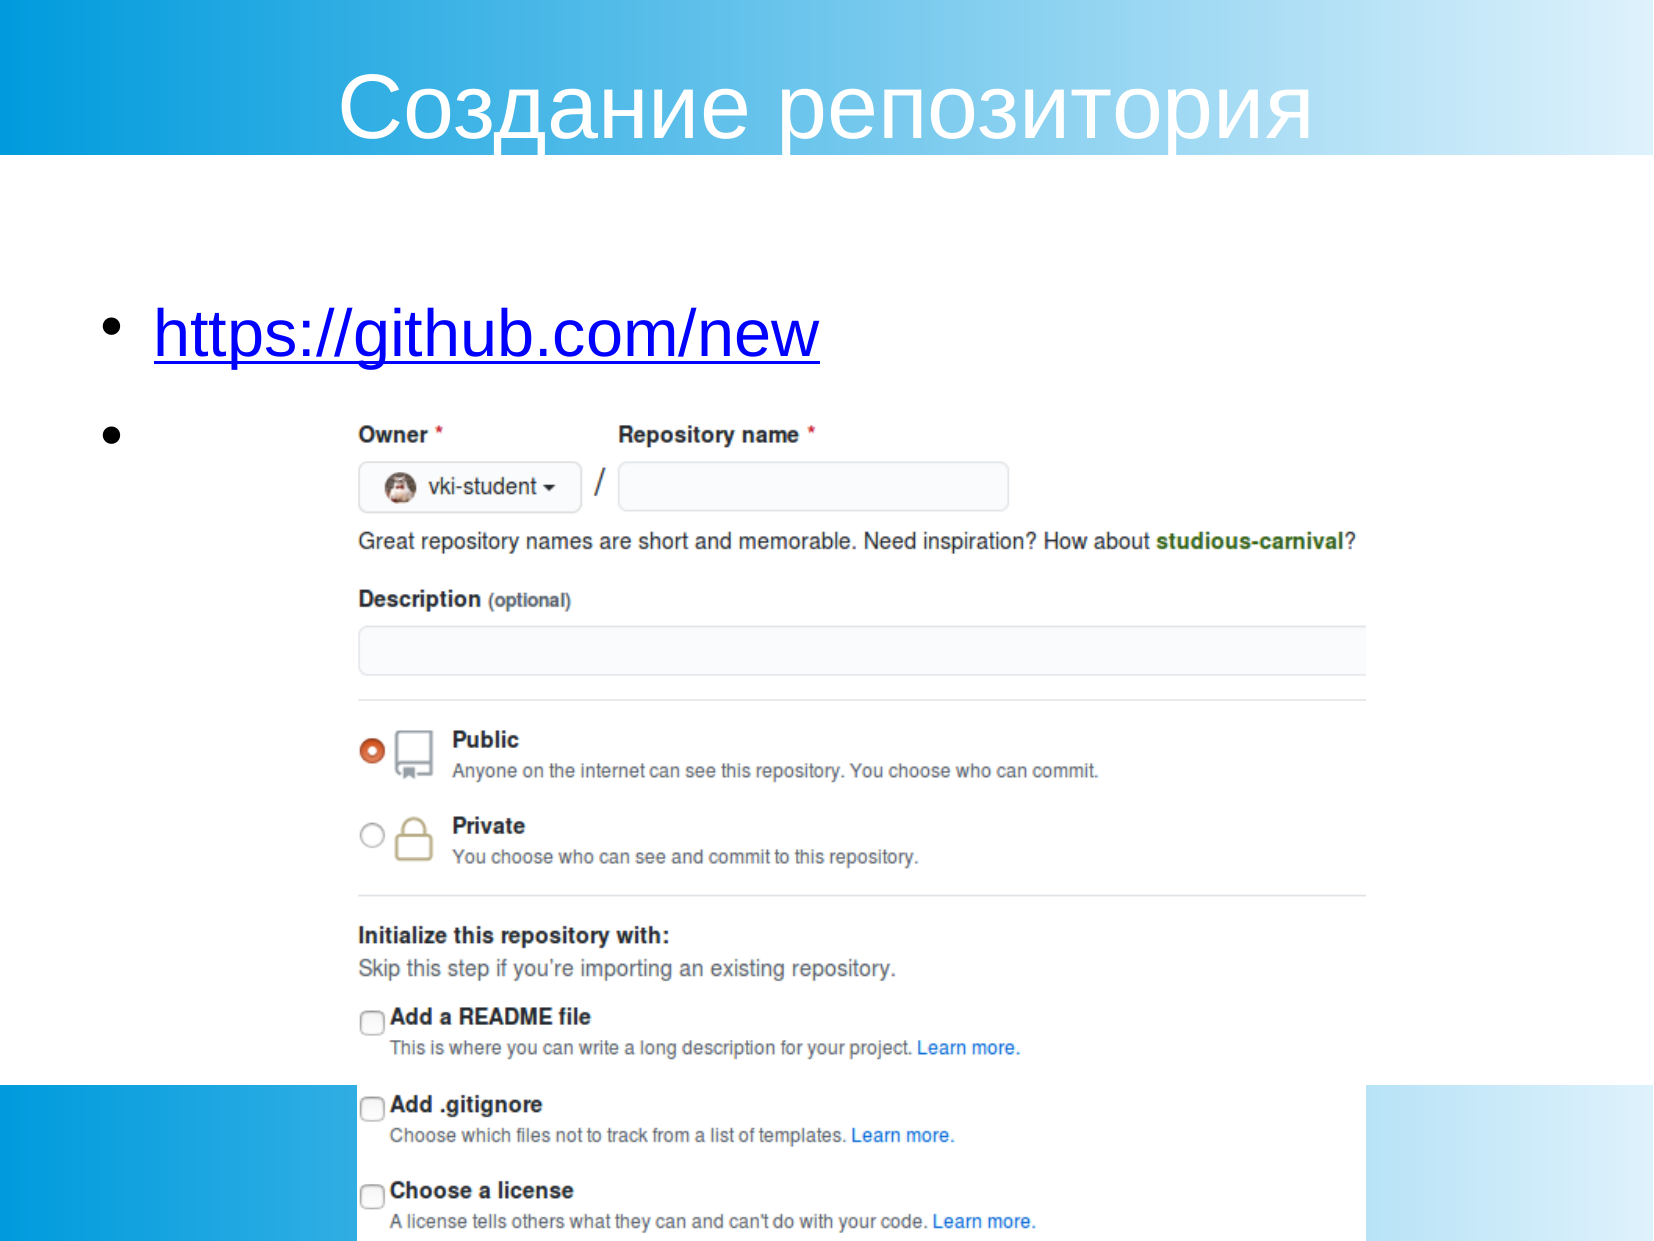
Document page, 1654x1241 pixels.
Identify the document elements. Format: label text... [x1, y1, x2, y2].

text_box Создание репозитория [82, 46, 1571, 157]
text_box https://github.com/new [82, 290, 1571, 1010]
picture [357, 410, 1366, 1241]
